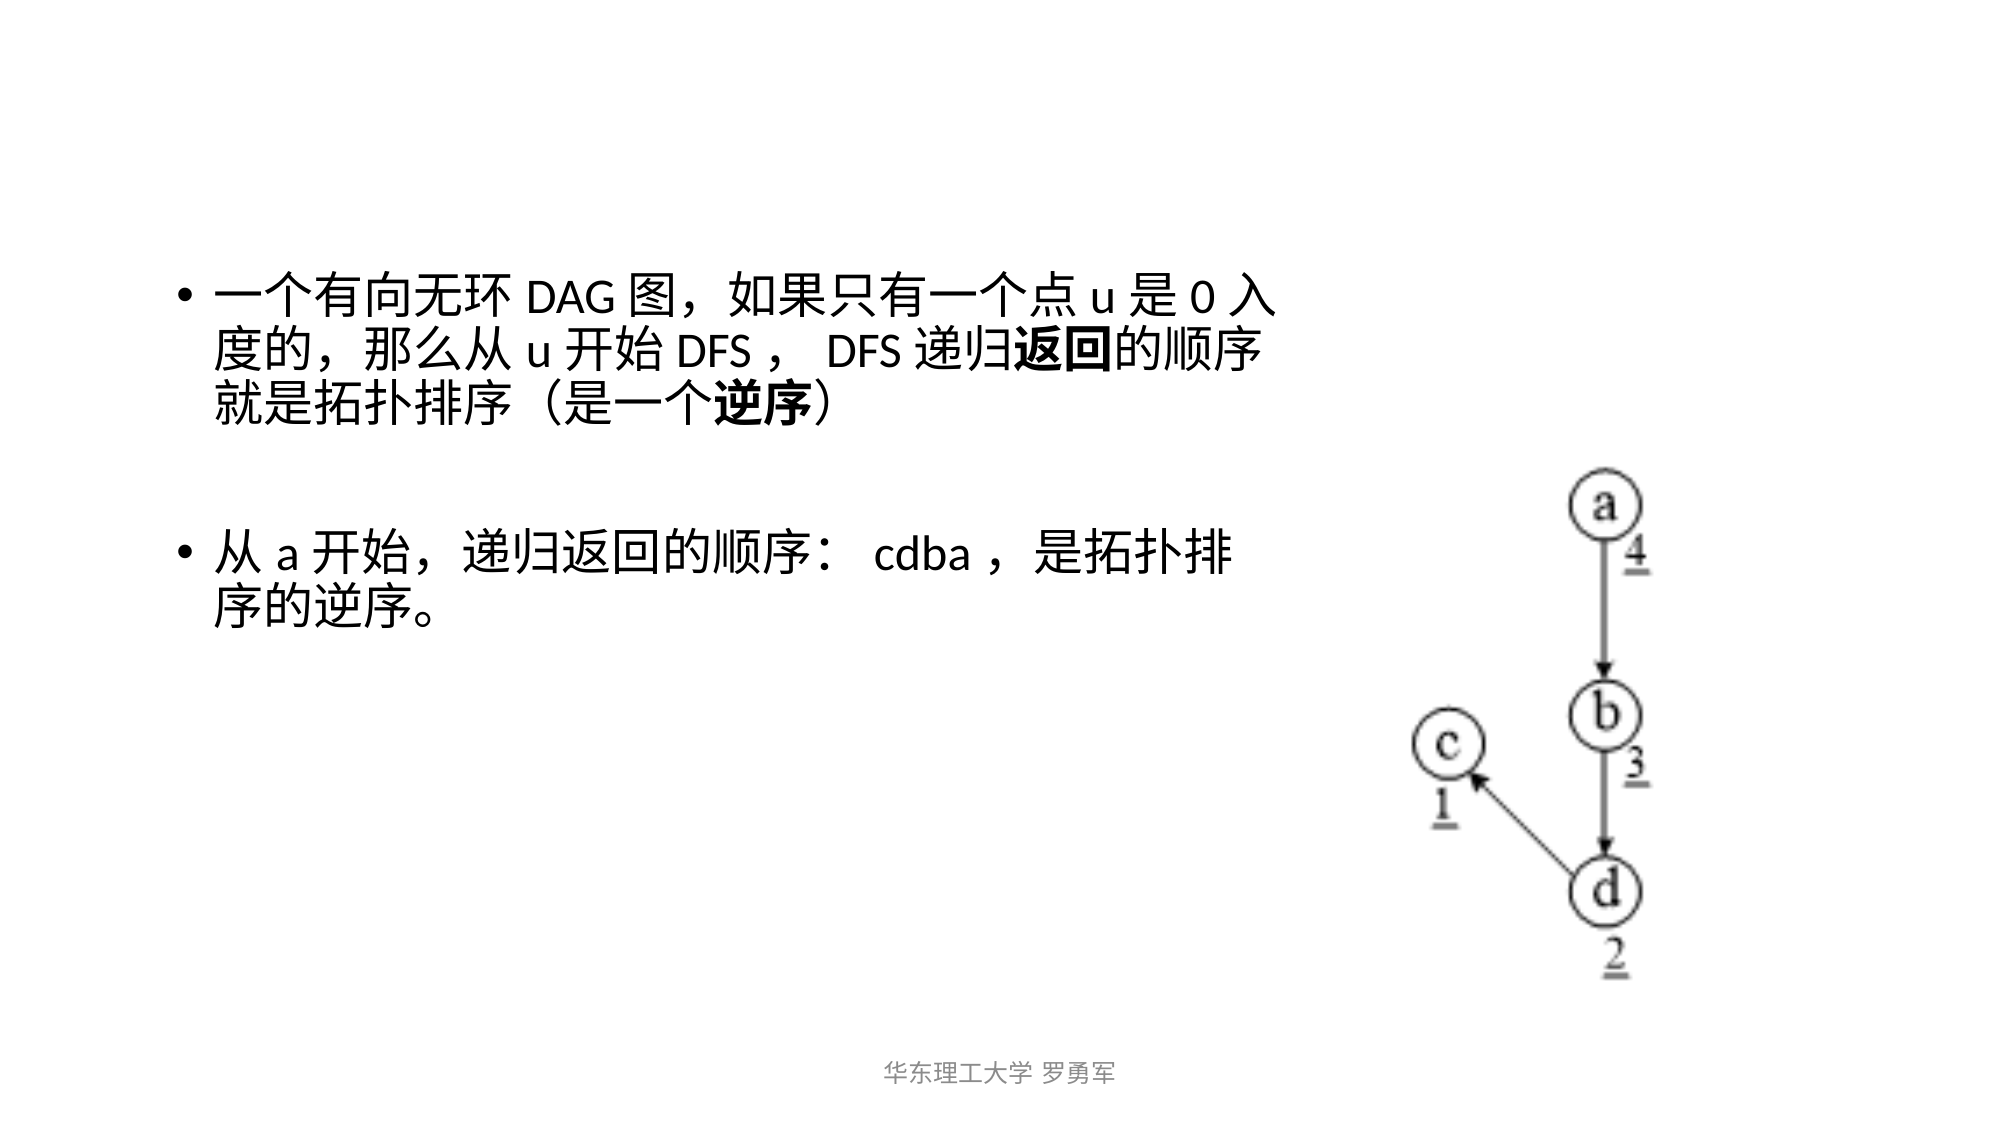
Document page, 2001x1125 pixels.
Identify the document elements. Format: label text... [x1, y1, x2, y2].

list 一个有向无环DAG图，如果只有一个点u是0入度的，那么从u开始DFS，DFS递归返回的顺序就是拓扑排序（是一个逆序） 从a开始，递归返回的顺序：cdba，是拓扑排序的逆序。 [161, 262, 1296, 1005]
footer 华东理工大学 罗勇军 [662, 1042, 1338, 1103]
picture [1375, 434, 1675, 1005]
